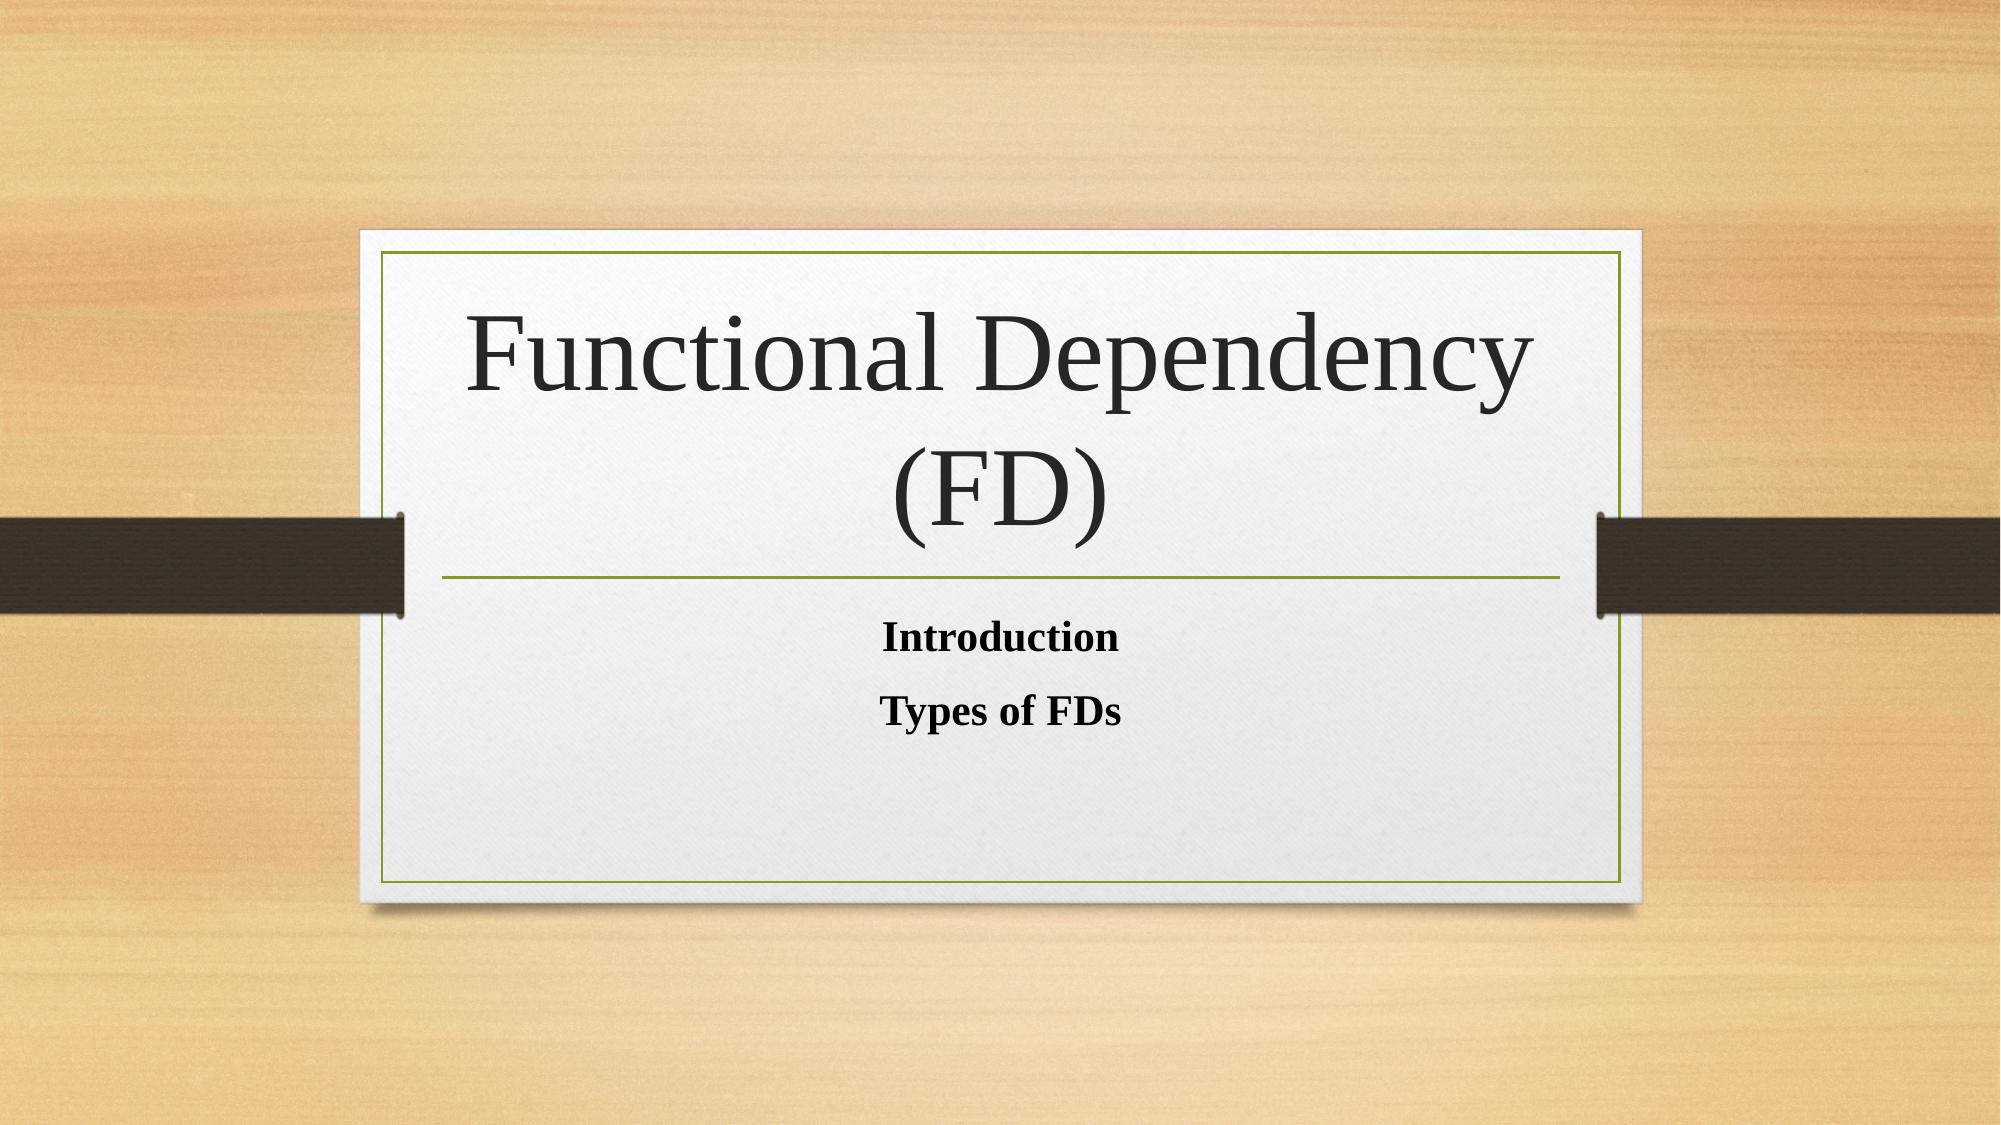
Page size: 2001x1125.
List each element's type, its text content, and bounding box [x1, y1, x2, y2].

subtitle Introduction Types of FDs [441, 600, 1560, 817]
title Functional Dependency (FD) [441, 306, 1560, 556]
picture [0, 0, 2001, 1125]
